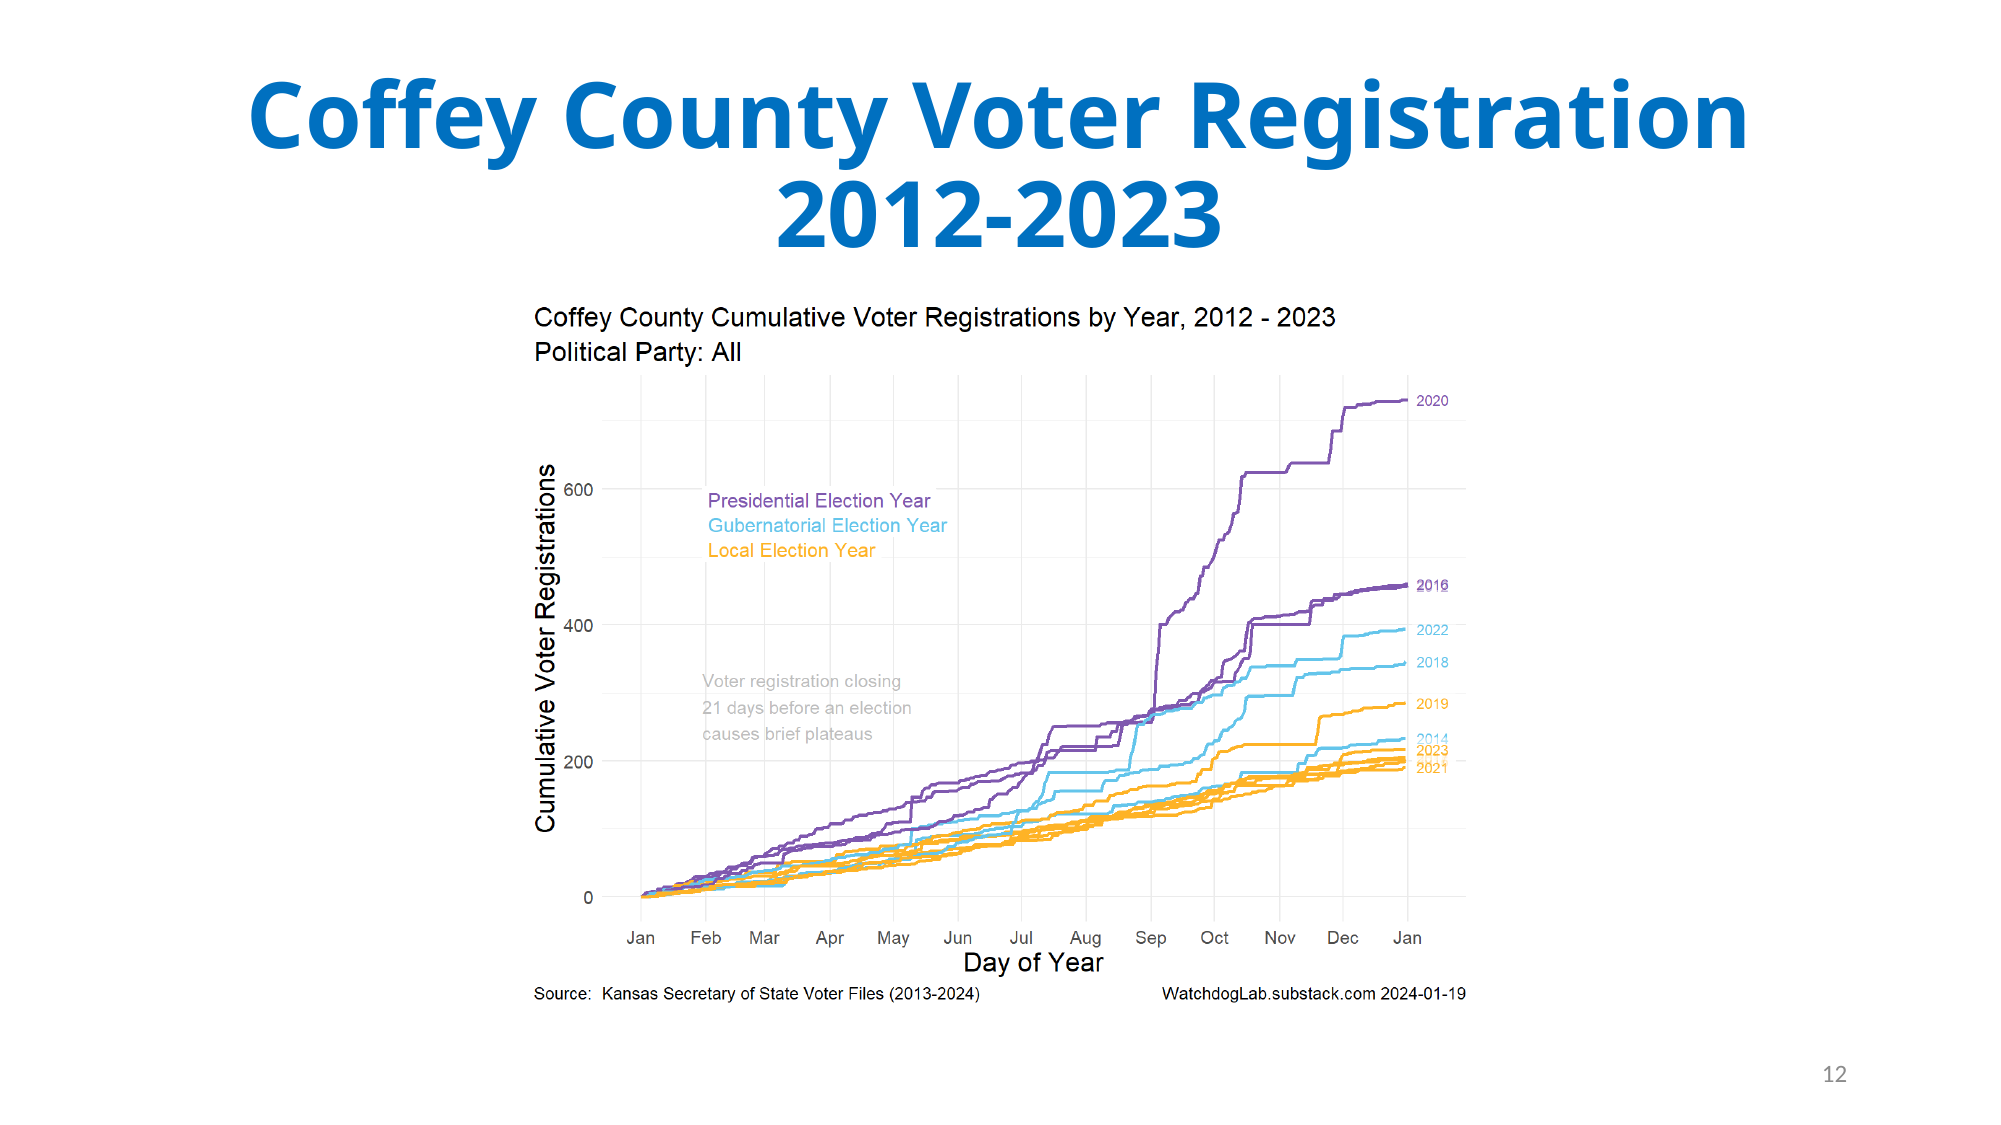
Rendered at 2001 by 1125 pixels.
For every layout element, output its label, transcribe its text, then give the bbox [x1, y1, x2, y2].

picture [524, 297, 1475, 1011]
slide_number ‹#› [1412, 1042, 1863, 1103]
title Coffey County Voter Registration 2012-2023 [137, 59, 1863, 278]
